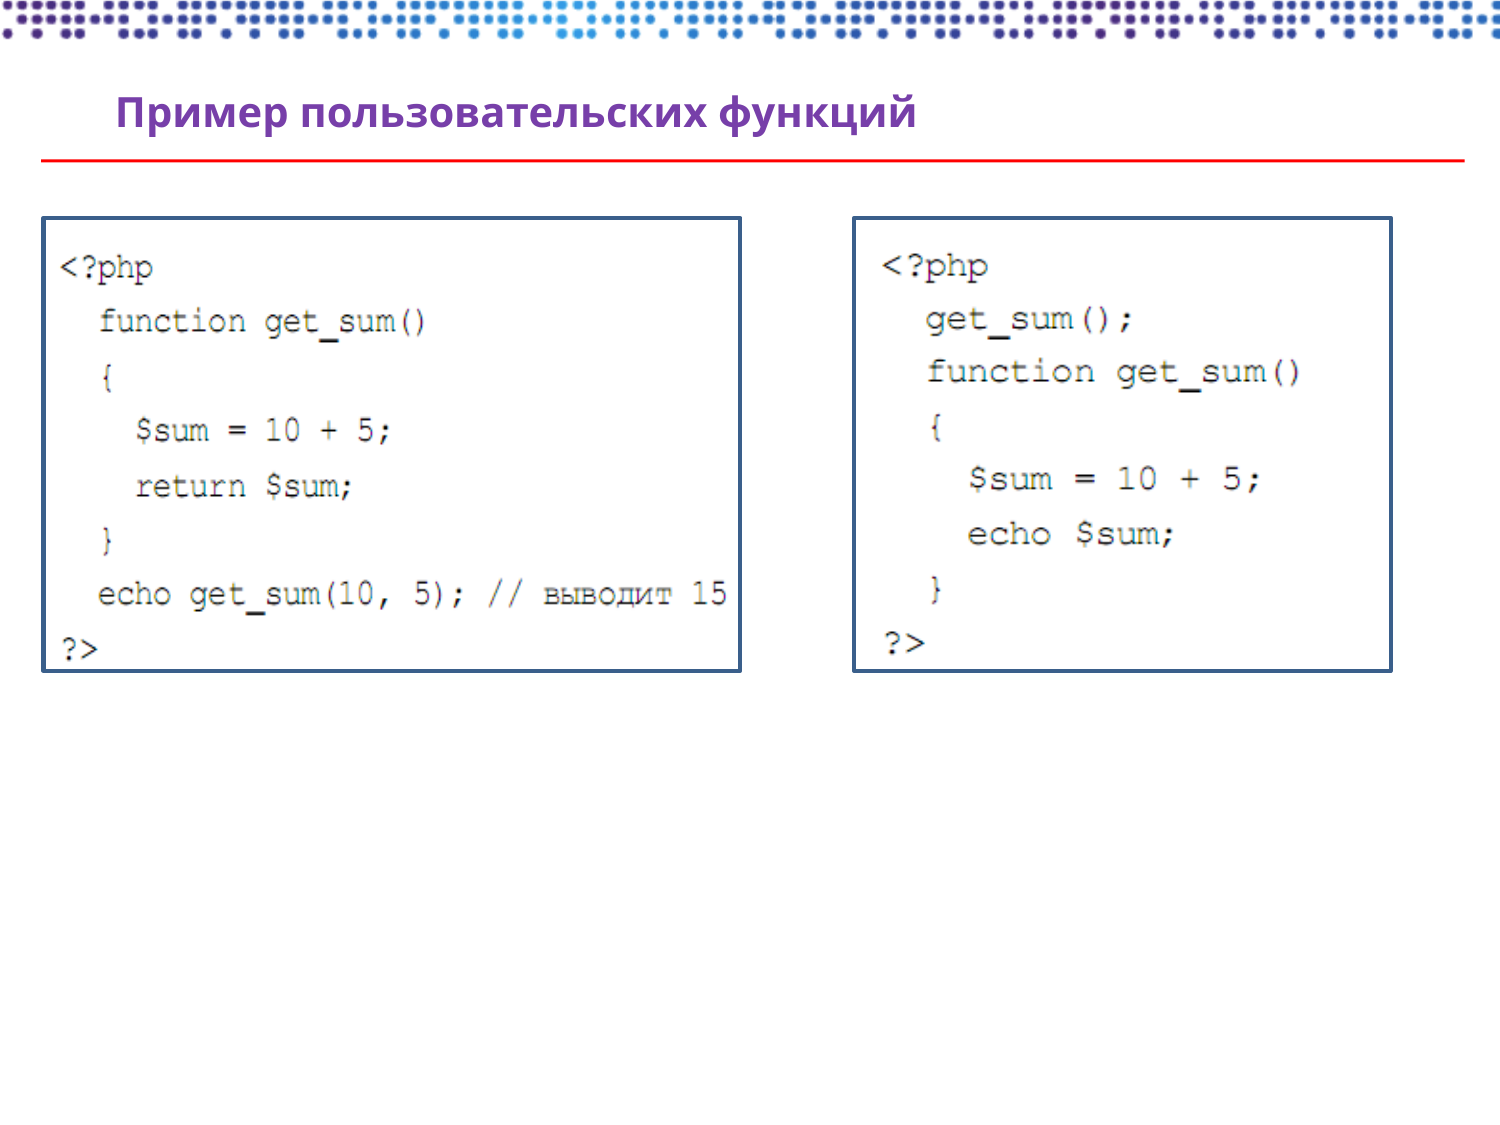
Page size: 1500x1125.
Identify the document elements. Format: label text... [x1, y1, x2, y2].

picture [45, 219, 739, 670]
picture [855, 219, 1389, 670]
picture [0, 0, 1500, 51]
text_box Пример пользовательских функций [100, 78, 1447, 143]
